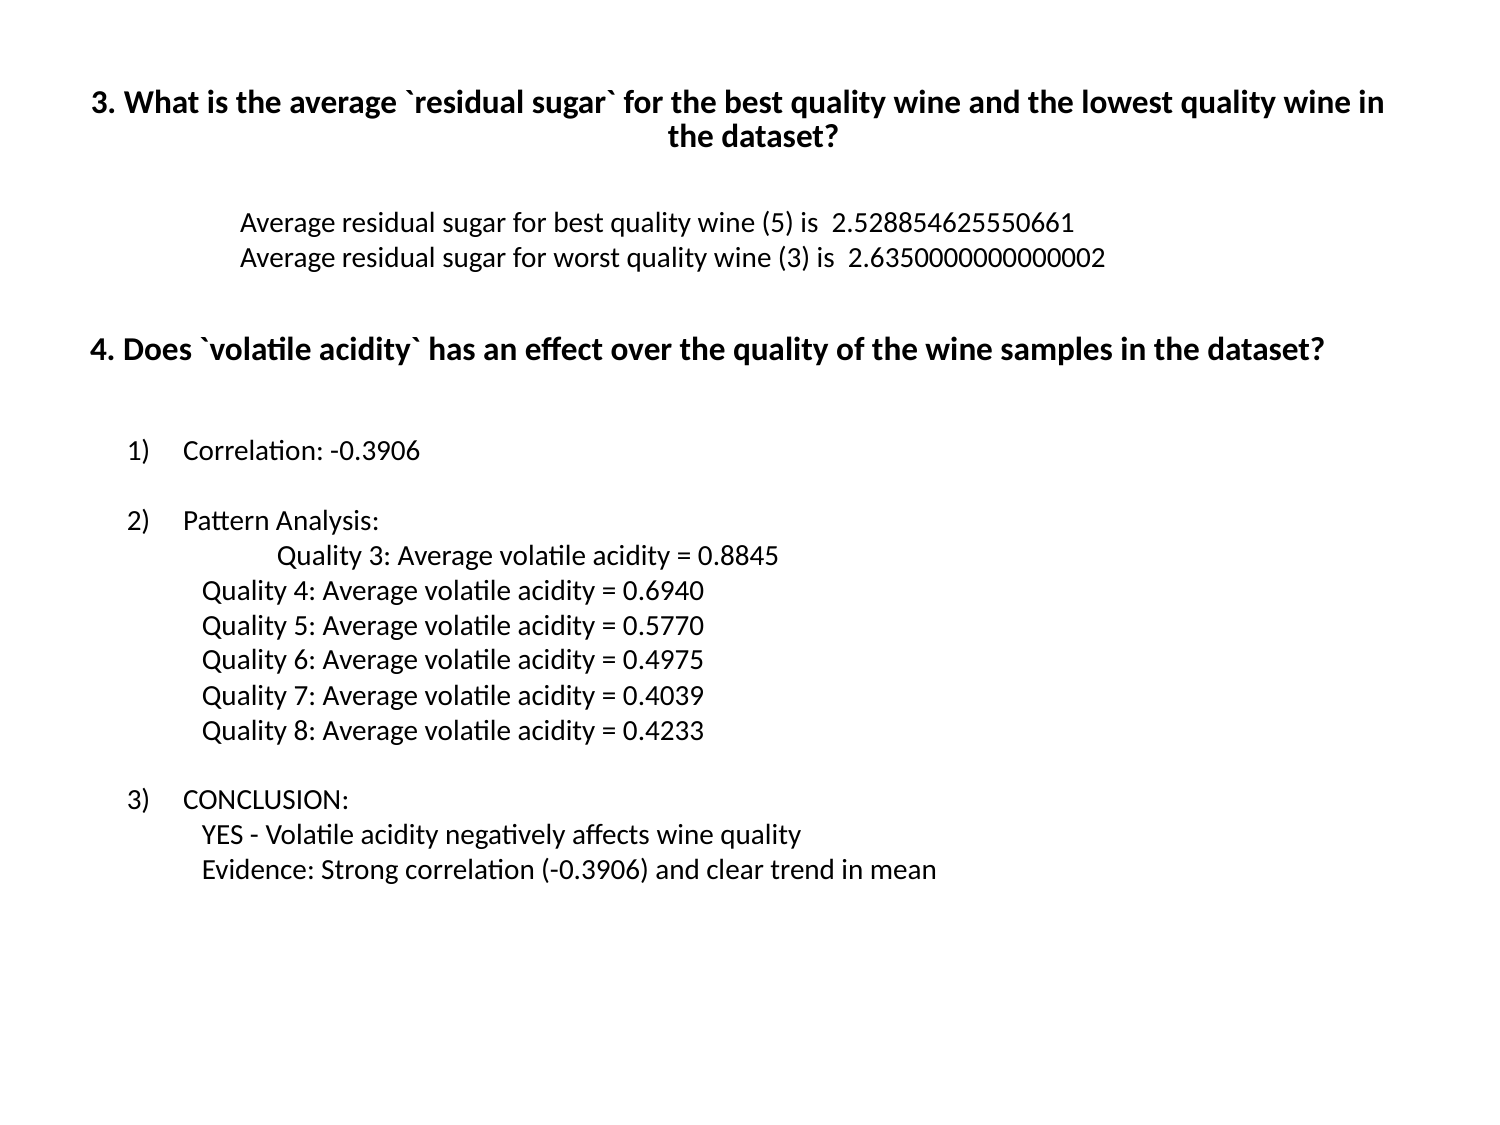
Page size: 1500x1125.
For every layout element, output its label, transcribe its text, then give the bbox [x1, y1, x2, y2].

list Average residual sugar for best quality wine (5) is 2.528854625550661 Average residual sugar for worst quality wine (3) is 2.6350000000000002 4. Does `volatile acidity` has an effect over the quality of the wine samples in the dataset? [75, 191, 1425, 934]
title 3. What is the average `residual sugar` for the best quality wine and the lowest quality wine in the dataset? [75, 45, 1425, 191]
text_box Correlation: -0.3906 Pattern Analysis: Quality 3: Average volatile acidity = 0.8845 Quality 4: Average volatile acidity = 0.6940 Quality 5: Average volatile acidity = 0.5770 Quality 6: Average volatile acidity = 0.4975 Quality 7: Average volatile acidity = 0.4039 Quality 8: Average volatile acidity = 0.4233 CONCLUSION: YES - Volatile acidity negatively affects wine quality Evidence: Strong correlation (-0.3906) and clear trend in mean [112, 423, 1341, 928]
